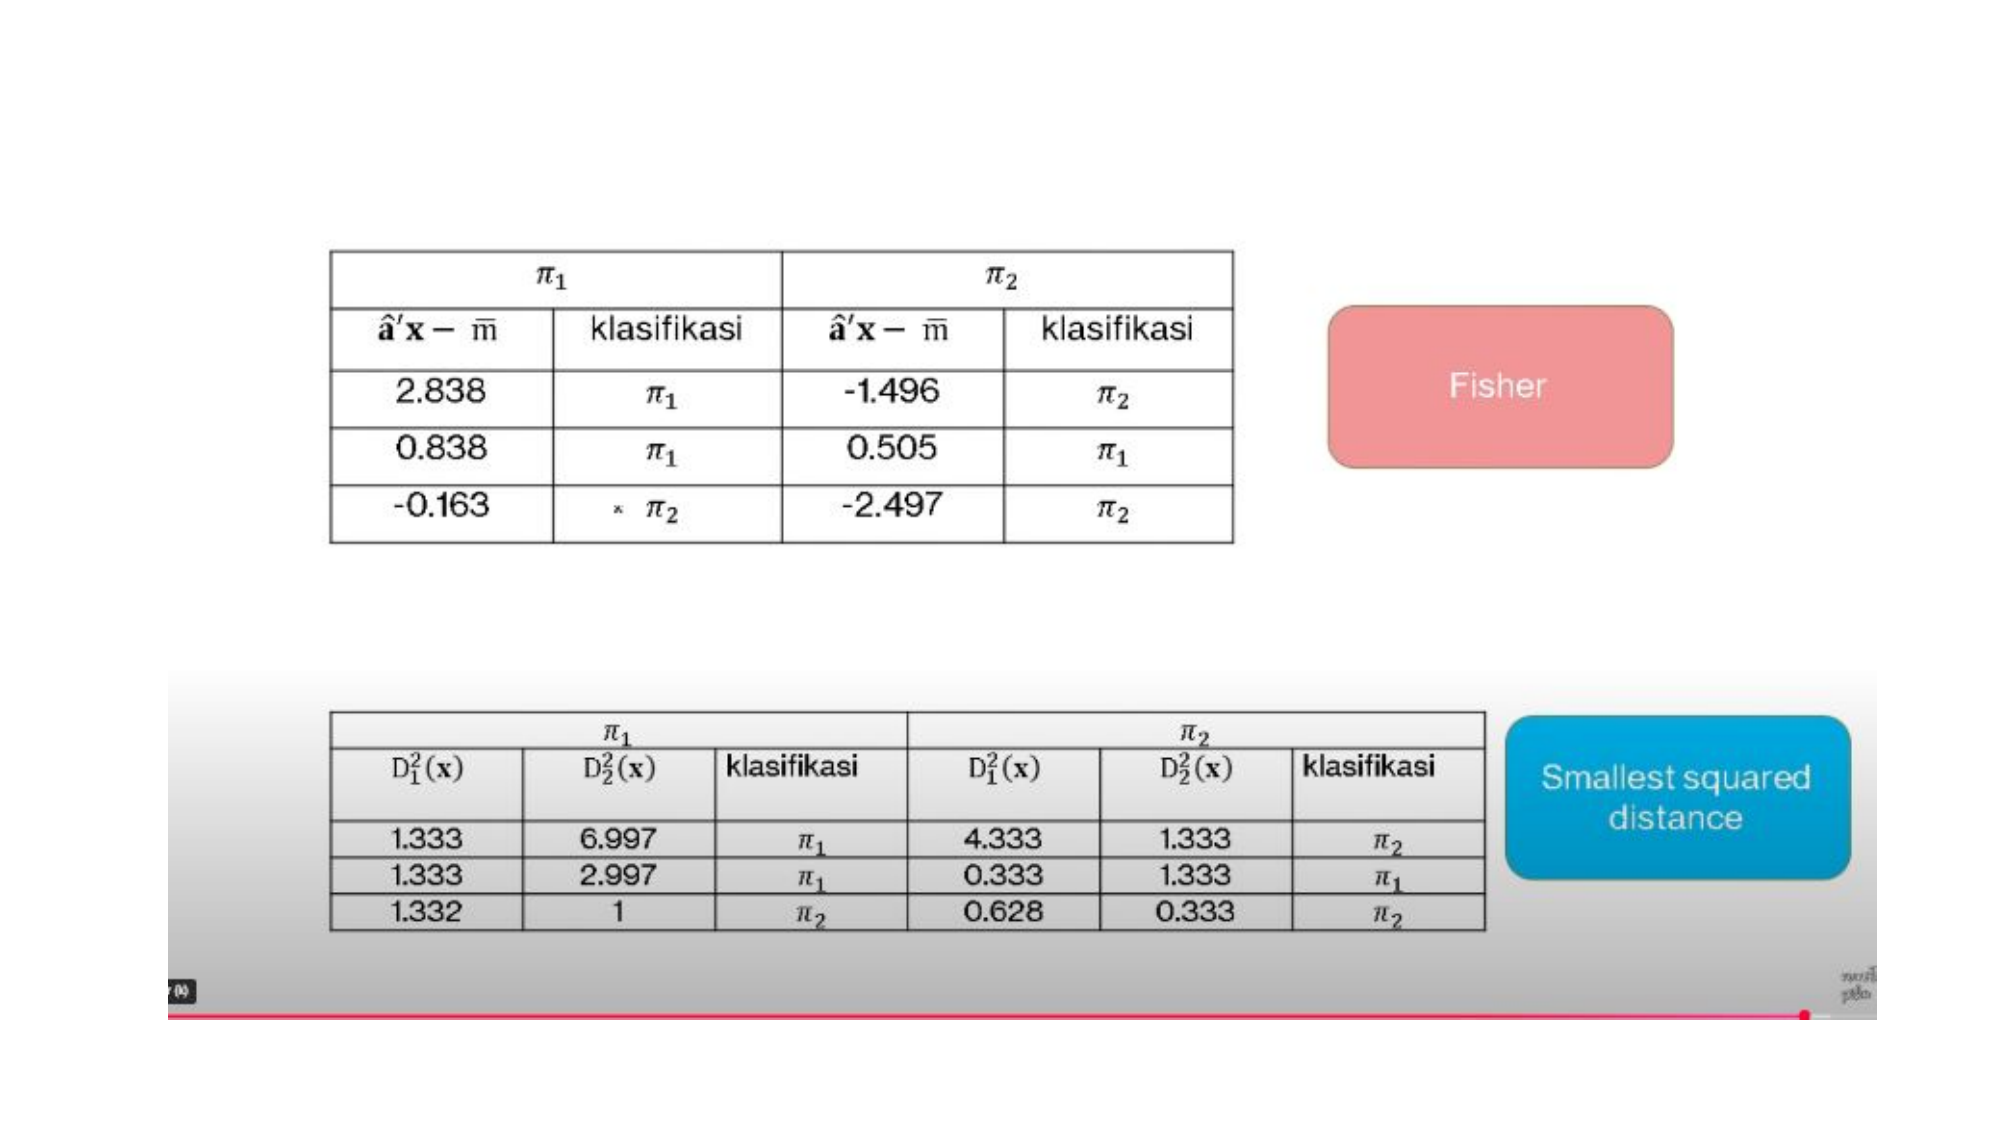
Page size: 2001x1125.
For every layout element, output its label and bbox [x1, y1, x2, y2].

picture [168, 163, 1877, 1020]
